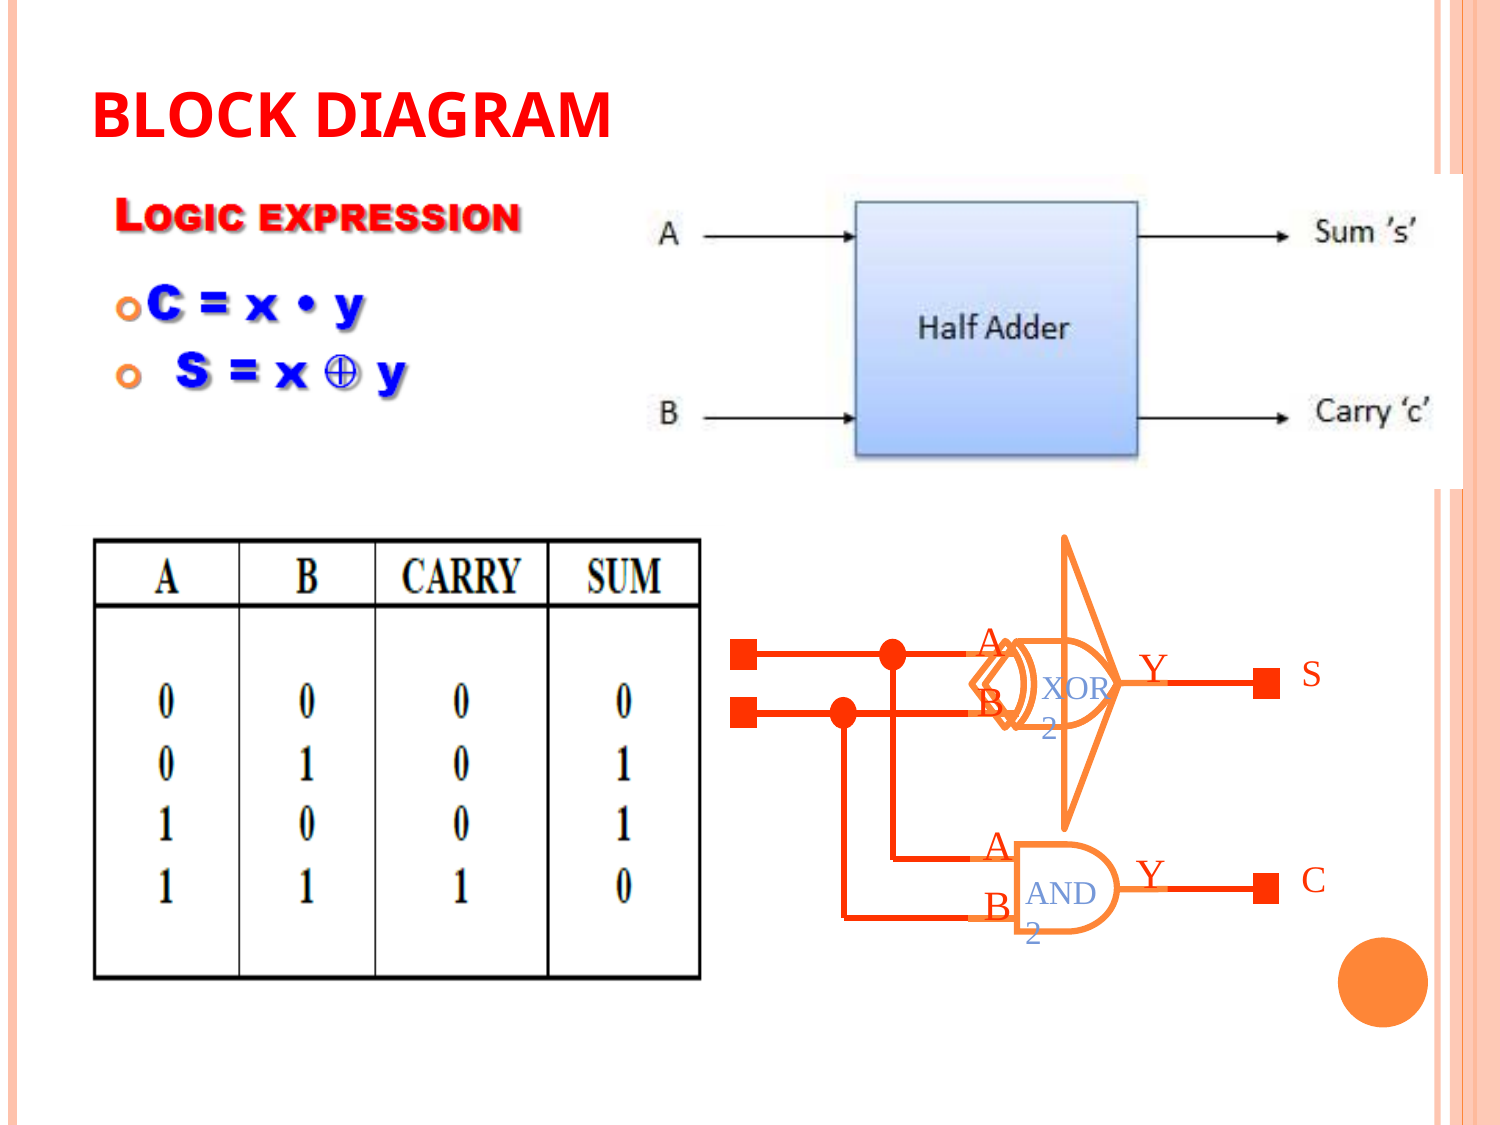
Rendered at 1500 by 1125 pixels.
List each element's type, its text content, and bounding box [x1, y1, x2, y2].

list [612, 174, 1463, 490]
picture [87, 162, 549, 438]
picture [62, 524, 726, 1072]
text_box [729, 533, 1338, 937]
title BLOCK DIAGRAM [75, 45, 1300, 233]
